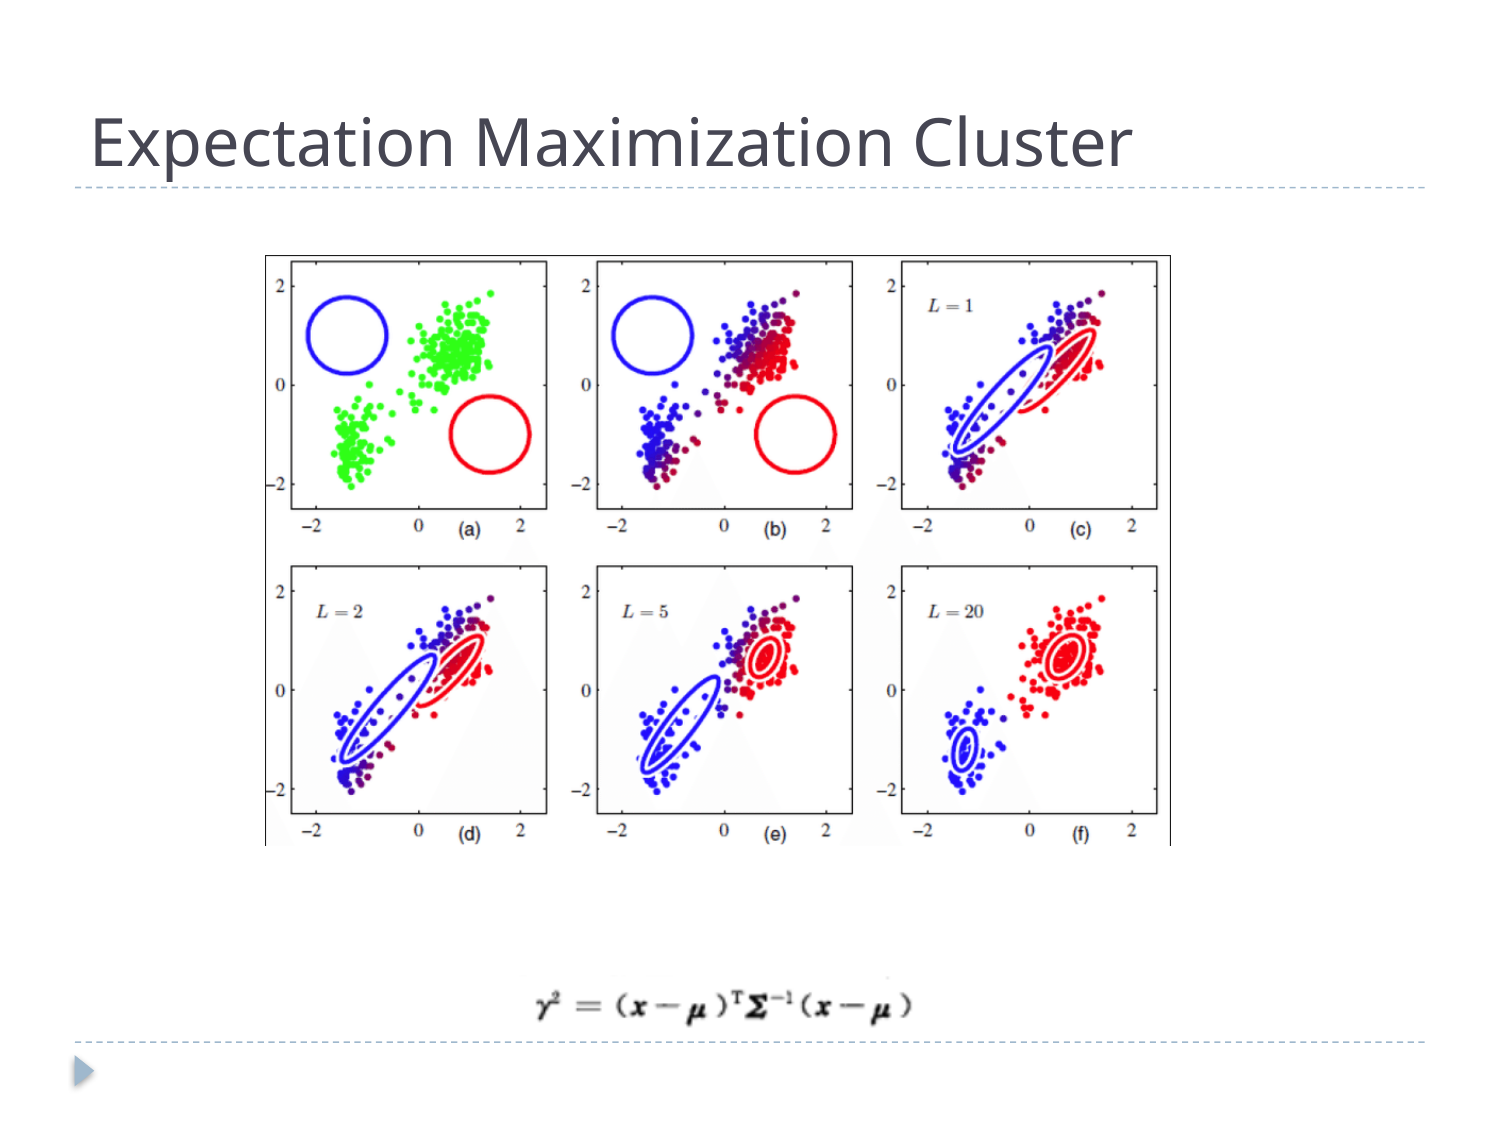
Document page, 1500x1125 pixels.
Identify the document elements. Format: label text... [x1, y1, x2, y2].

title Expectation Maximization Cluster [75, 24, 1425, 188]
picture [497, 975, 939, 1034]
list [265, 255, 1171, 847]
